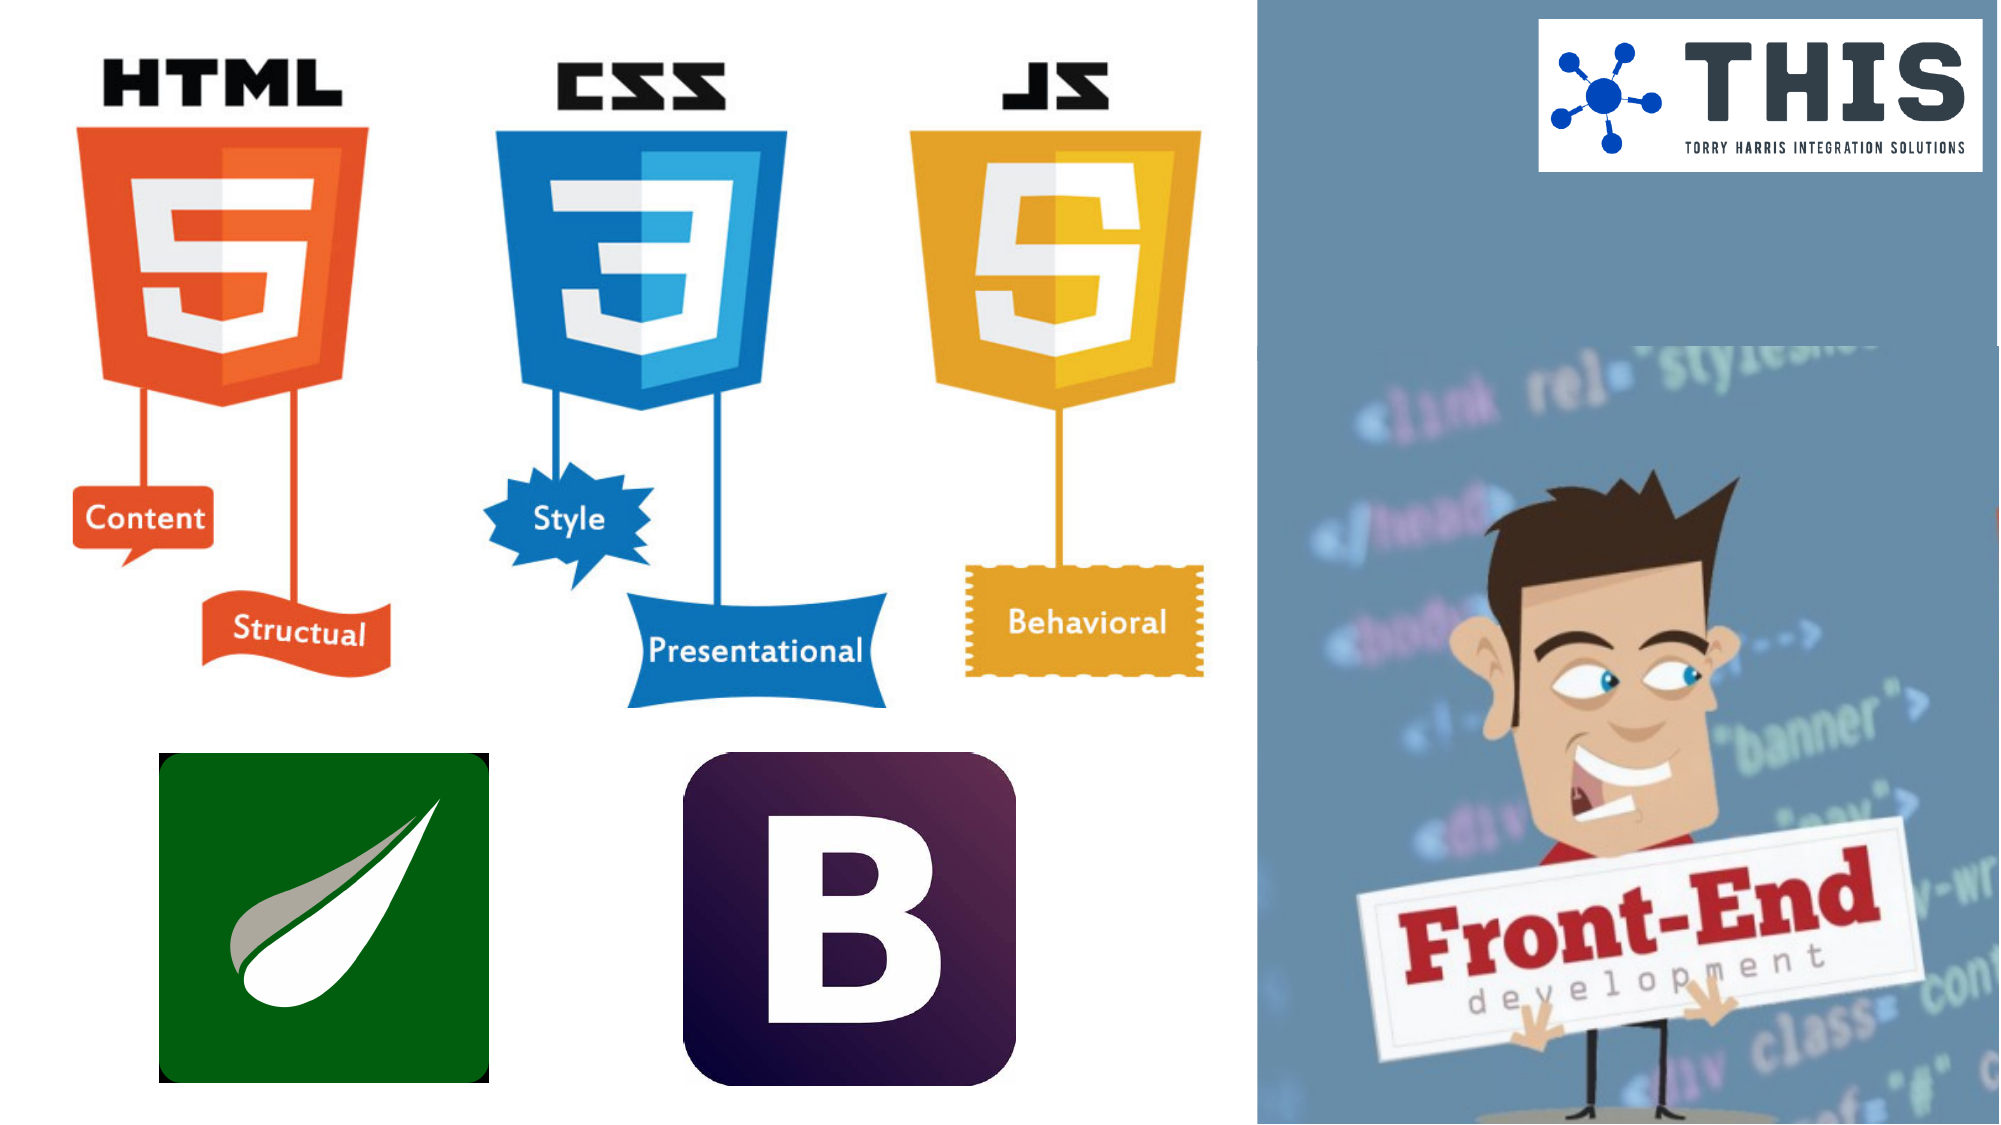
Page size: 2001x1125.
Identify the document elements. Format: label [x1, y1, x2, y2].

picture [26, 34, 1231, 708]
text_box [0, 0, 1256, 1125]
picture [682, 752, 1017, 1086]
picture [159, 752, 489, 1083]
picture [1257, 0, 2000, 1125]
